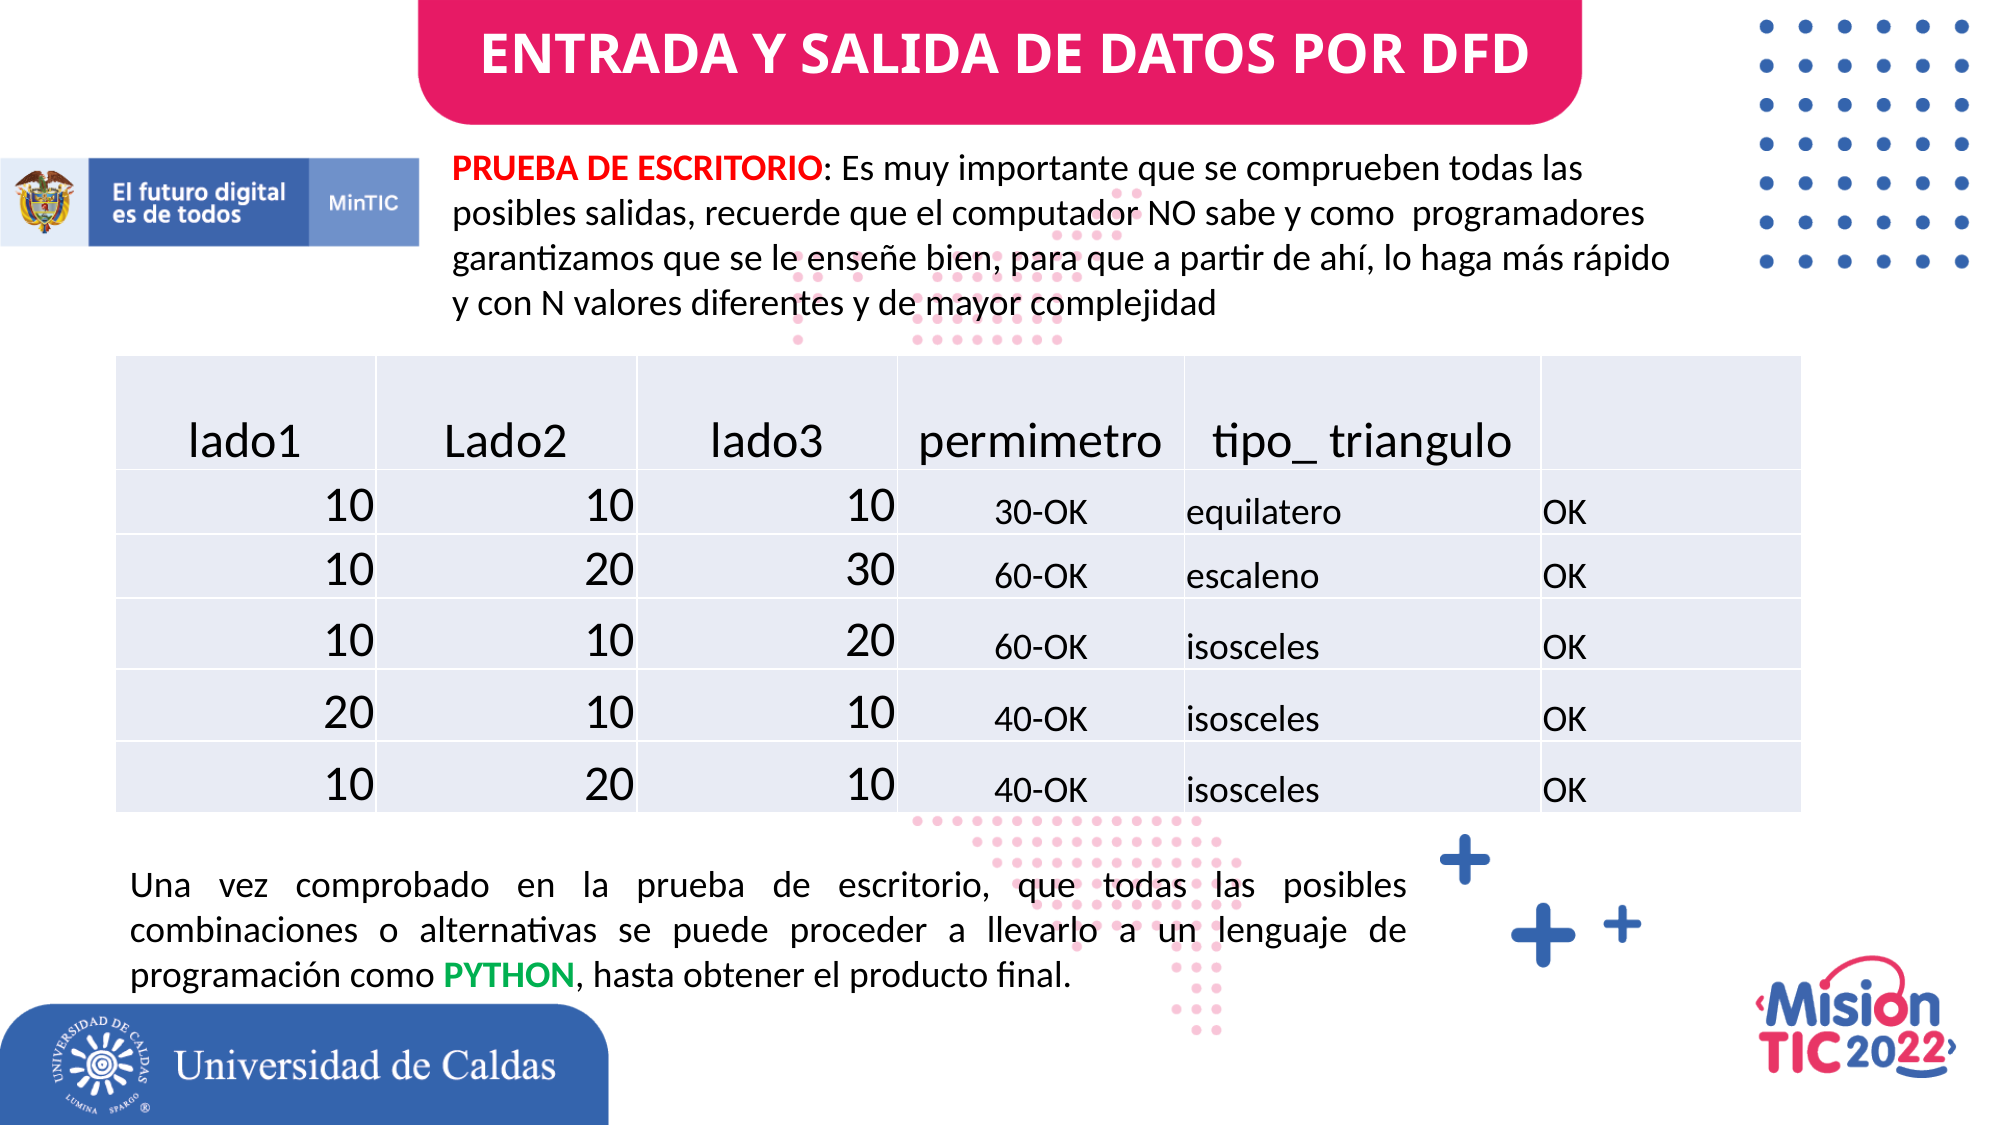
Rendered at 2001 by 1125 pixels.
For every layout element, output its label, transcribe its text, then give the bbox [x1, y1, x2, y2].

table_header [1542, 356, 1801, 469]
table_cell 30-OK [898, 470, 1184, 533]
table_cell equilatero [1185, 470, 1540, 533]
table_cell 10 [116, 535, 375, 597]
table_header lado1 [116, 356, 375, 469]
text_box PRUEBA DE ESCRITORIO: Es muy importante que se comprueben todas las posibles salidas, recuerde que el computador NO sabe y como programadores garantizamos que se le enseñe bien, para que a partir de ahí, lo haga más rápido y con N valores diferentes y de mayor complejidad [437, 135, 1697, 331]
table_cell 20 [116, 670, 375, 740]
table_cell 10 [377, 470, 636, 533]
table_cell 10 [638, 670, 897, 740]
table_cell isosceles [1185, 742, 1540, 812]
table_cell 10 [377, 670, 636, 740]
table_cell OK [1542, 670, 1801, 740]
table_cell OK [1542, 535, 1801, 597]
table_cell escaleno [1185, 535, 1540, 597]
table_cell OK [1542, 470, 1801, 533]
table_cell isosceles [1185, 670, 1540, 740]
table_cell 10 [377, 599, 636, 668]
table_cell OK [1542, 742, 1801, 812]
table_cell 10 [116, 599, 375, 668]
table_cell 20 [377, 535, 636, 597]
table_cell 10 [116, 470, 375, 533]
table_cell 40-OK [898, 670, 1184, 740]
table_cell 60-OK [898, 599, 1184, 668]
picture [0, 0, 2000, 1125]
table_cell 10 [638, 742, 897, 812]
table_cell 20 [638, 599, 897, 668]
table_cell 10 [638, 470, 897, 533]
table_header tipo_ triangulo [1185, 356, 1540, 469]
table_cell isosceles [1185, 599, 1540, 668]
table_cell 30 [638, 535, 897, 597]
table_header permimetro [898, 356, 1184, 469]
table_cell 40-OK [898, 742, 1184, 812]
text_box Una vez comprobado en la prueba de escritorio, que todas las posibles combinaciones o alternativas se puede proceder a llevarlo a un lenguaje de programación como PYTHON, hasta obtener el producto final. [115, 853, 1424, 1003]
text_box ENTRADA Y SALIDA DE DATOS POR DFD [464, 0, 1585, 111]
table_header Lado2 [377, 356, 636, 469]
table_cell 20 [377, 742, 636, 812]
table_cell OK [1542, 599, 1801, 668]
table_cell 10 [116, 742, 375, 812]
table_header lado3 [638, 356, 897, 469]
table_cell 60-OK [898, 535, 1184, 597]
